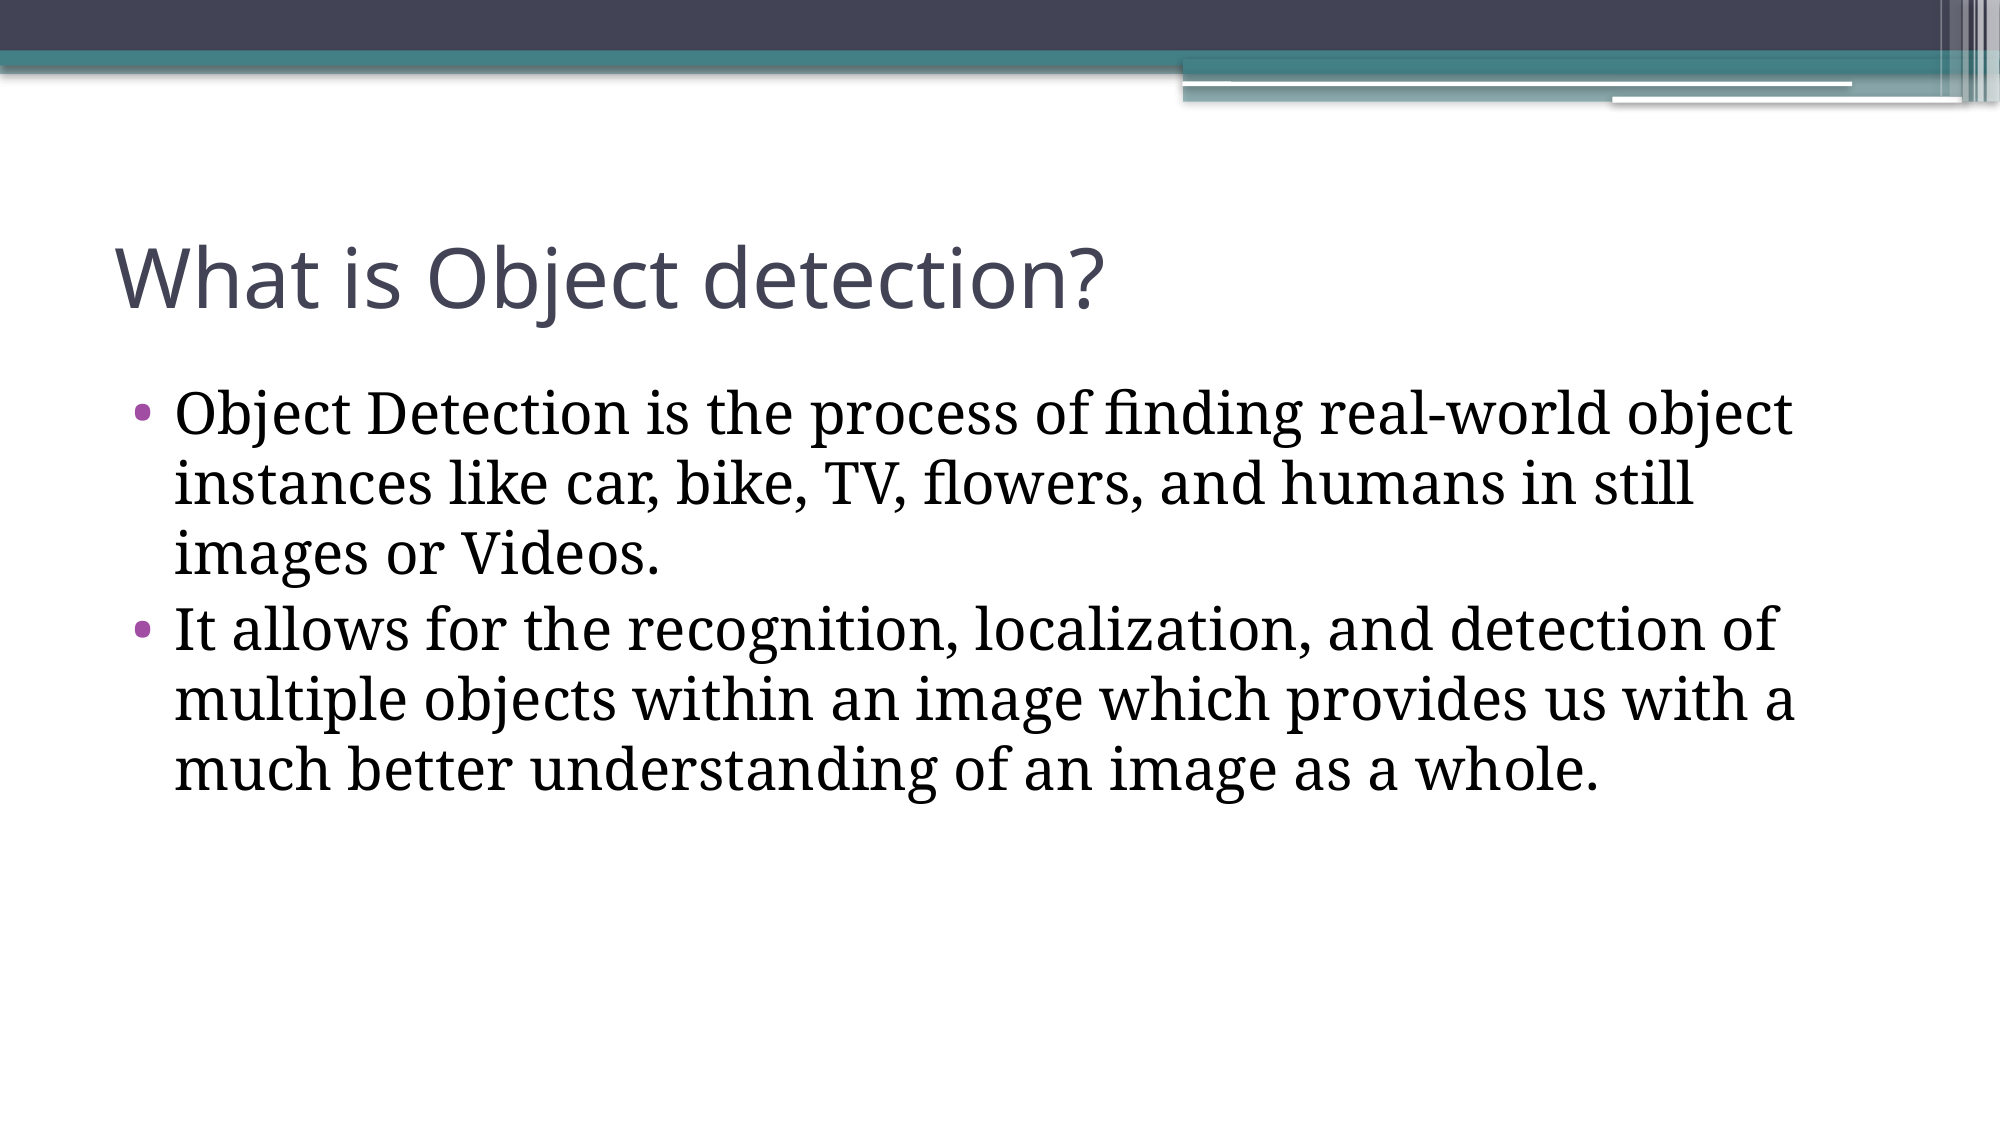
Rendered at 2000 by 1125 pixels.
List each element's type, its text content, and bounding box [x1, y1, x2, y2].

list Object Detection is the process of finding real-world object instances like car, bike, TV, flowers, and humans in still images or Videos. It allows for the recognition, localization, and detection of multiple objects within an image which provides us with a much better understanding of an image as a whole. [99, 368, 1900, 1079]
title What is Object detection? [99, 187, 1900, 363]
